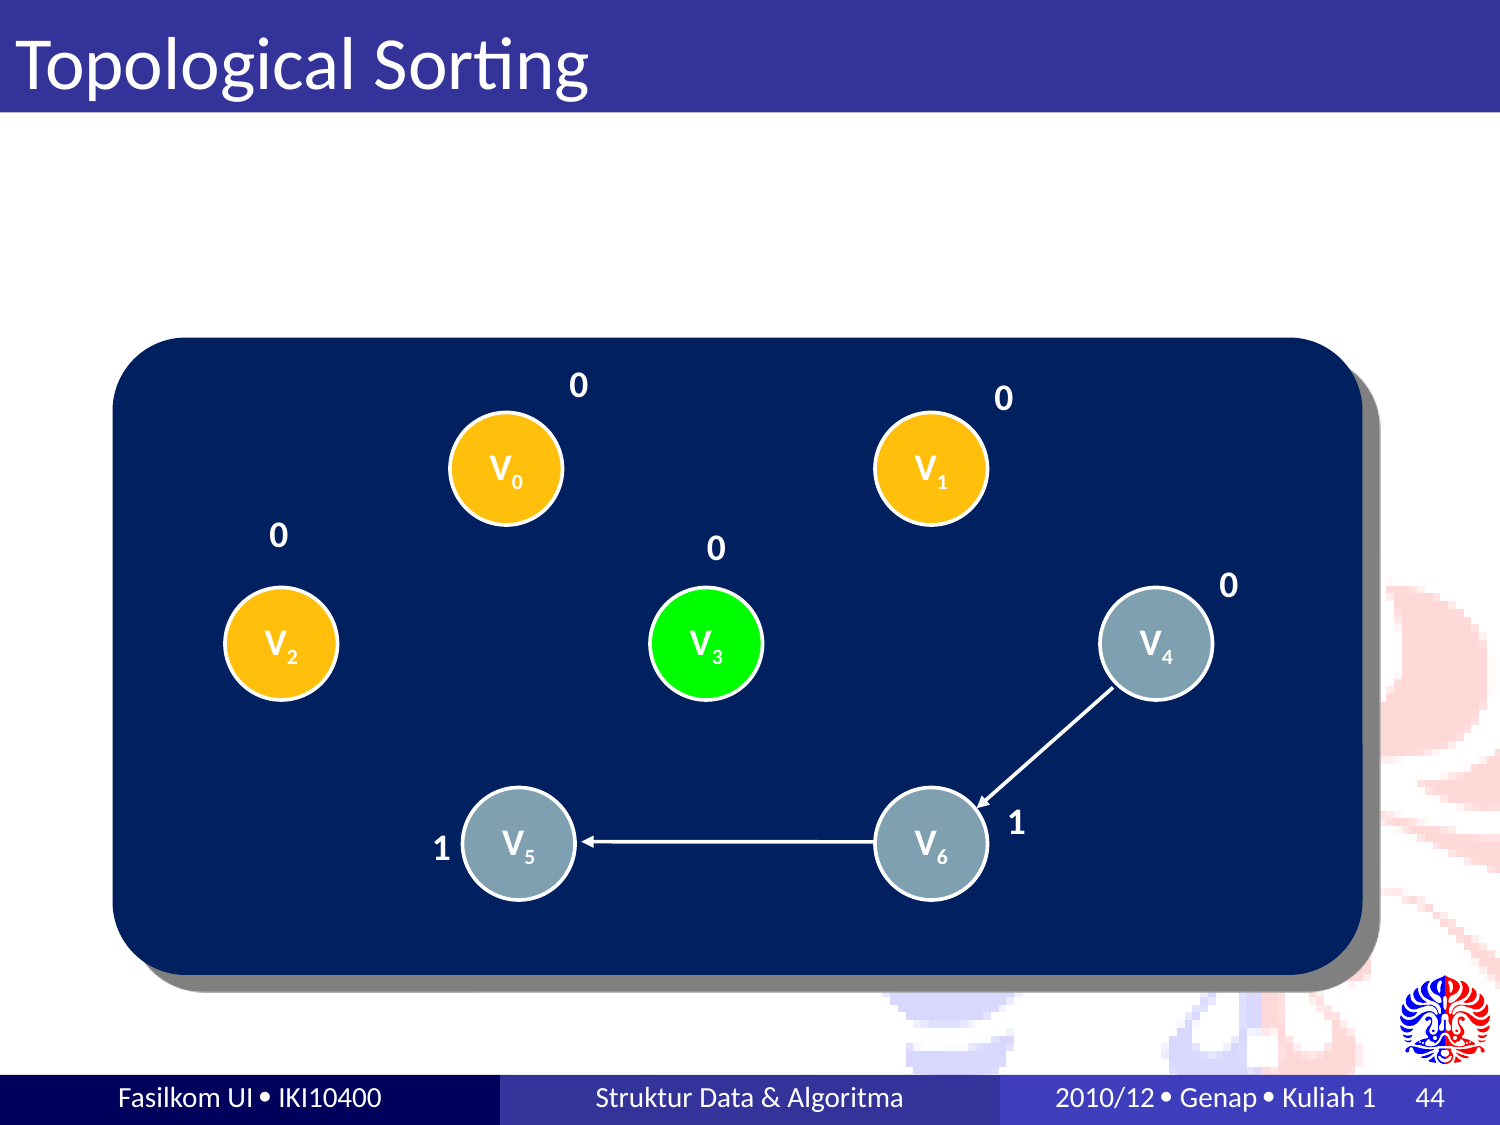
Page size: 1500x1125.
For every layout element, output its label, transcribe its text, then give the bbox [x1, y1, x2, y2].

text_box V6 [908, 895, 955, 901]
picture [1399, 974, 1491, 1065]
title Topological Sorting [0, 0, 1500, 113]
text_box V2 [225, 601, 244, 686]
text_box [249, 362, 1258, 887]
text_box [112, 337, 1363, 976]
text_box V5 [495, 895, 542, 901]
